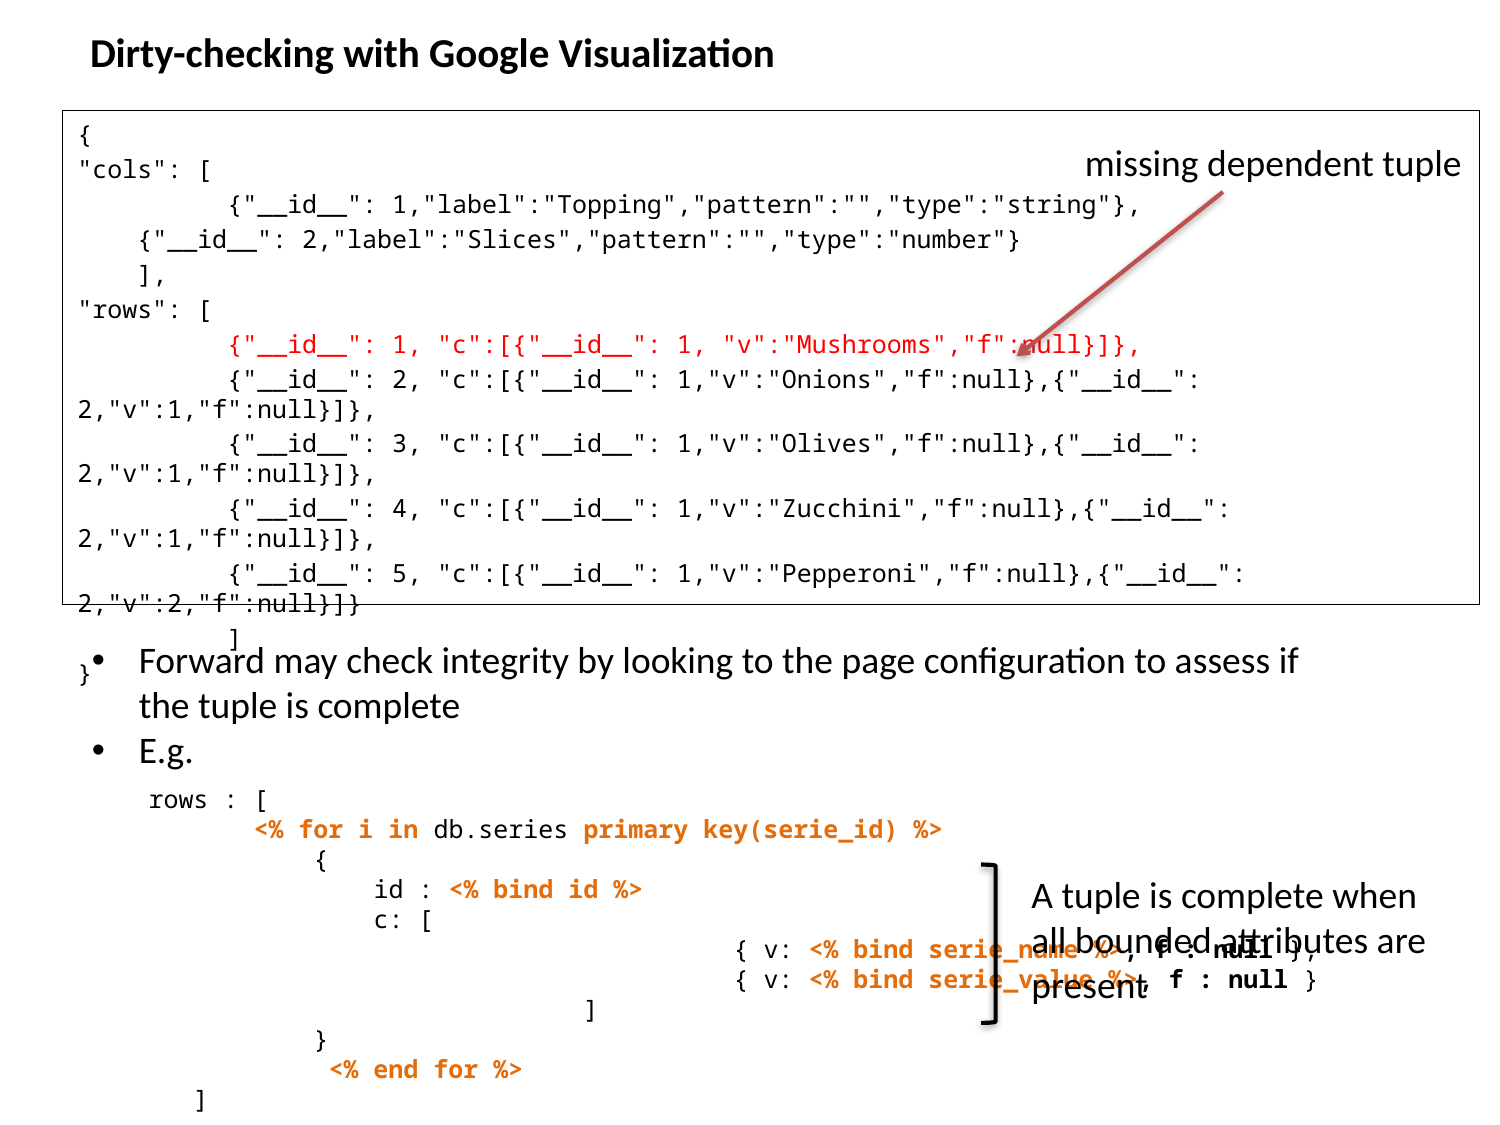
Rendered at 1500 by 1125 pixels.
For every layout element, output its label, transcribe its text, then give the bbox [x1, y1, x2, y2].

text_box [980, 862, 998, 1025]
text_box Forward may check integrity by looking to the page configuration to assess if the tuple is complete E.g. [77, 629, 1355, 824]
text_box missing dependent tuple [1070, 131, 1478, 192]
title Dirty-checking with Google Visualization [75, 19, 1425, 84]
text_box { "cols": [ {"__id__": 1,"label":"Topping","pattern":"","type":"string"}, {"__id__": 2,"label":"Slices","pattern":"","type":"number"} ], "rows": [ {"__id__": 1, "c":[{"__id__": 1, "v":"Mushrooms","f":null}]}, {"__id__": 2, "c":[{"__id__": 1,"v":"Onions","f":null},{"__id__": 2,"v":1,"f":null}]}, {"__id__": 3, "c":[{"__id__": 1,"v":"Olives","f":null},{"__id__": 2,"v":1,"f":null}]}, {"__id__": 4, "c":[{"__id__": 1,"v":"Zucchini","f":null},{"__id__": 2,"v":1,"f":null}]}, {"__id__": 5, "c":[{"__id__": 1,"v":"Pepperoni","f":null},{"__id__": 2,"v":2,"f":null}]} ] } [62, 110, 1480, 605]
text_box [1016, 191, 1224, 357]
text_box A tuple is complete when all bounded attributes are present [1016, 864, 1463, 1014]
text_box rows : [ <% for i in db.series primary key(serie_id) %> { id : <% bind id %> c: [ { v: <% bind serie_name %>, f : null }, { v: <% bind serie_value %>, f : null } ] } <% end for %> ] [118, 776, 1334, 1121]
